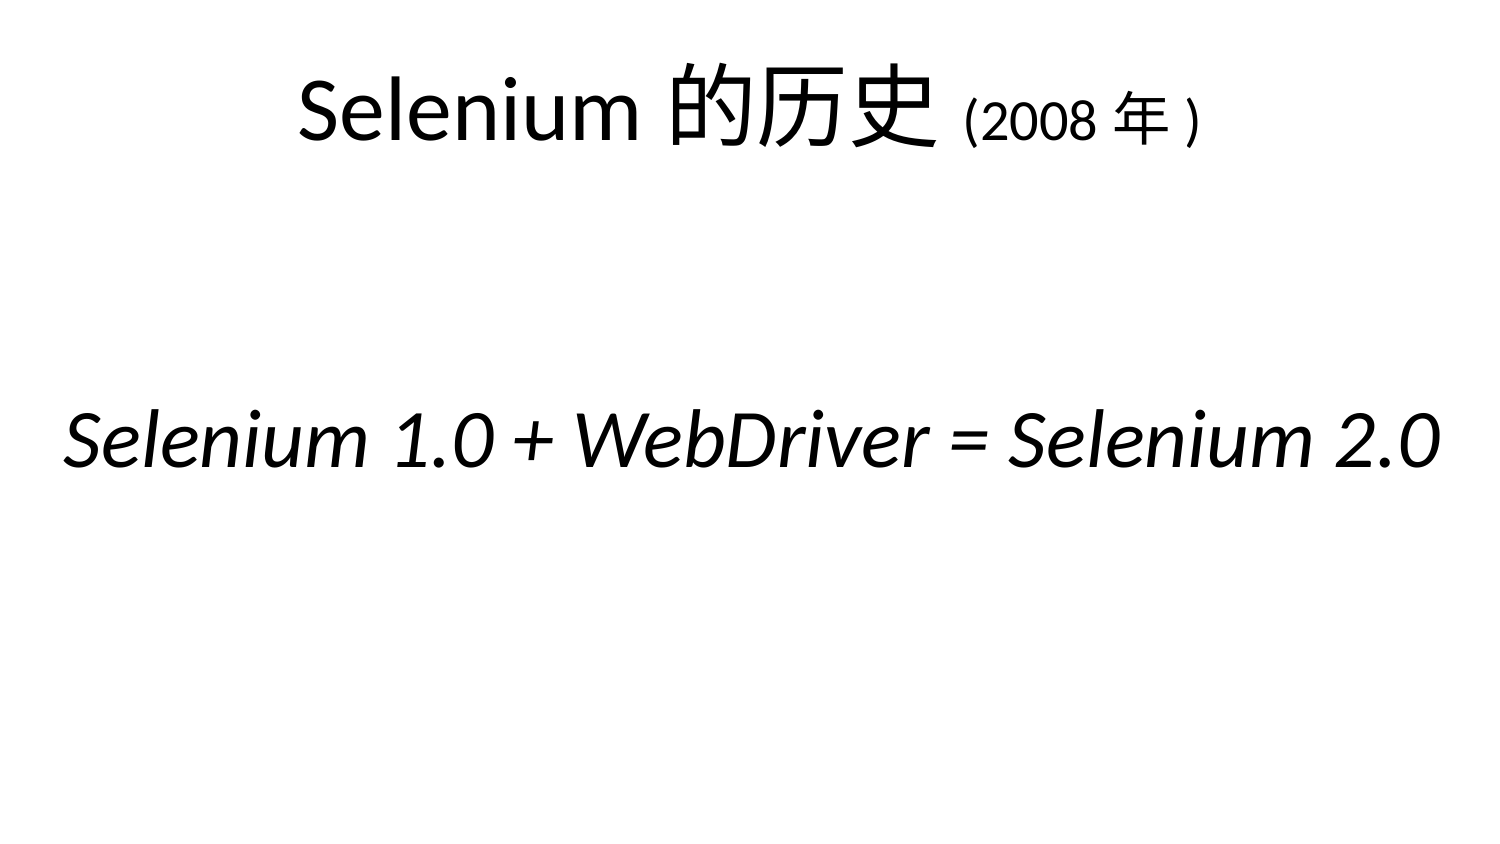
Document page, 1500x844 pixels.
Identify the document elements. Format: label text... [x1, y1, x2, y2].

text_box Selenium 1.0 + WebDriver = Selenium 2.0 [48, 377, 1456, 492]
title Selenium的历史(2008年) [75, 33, 1425, 175]
